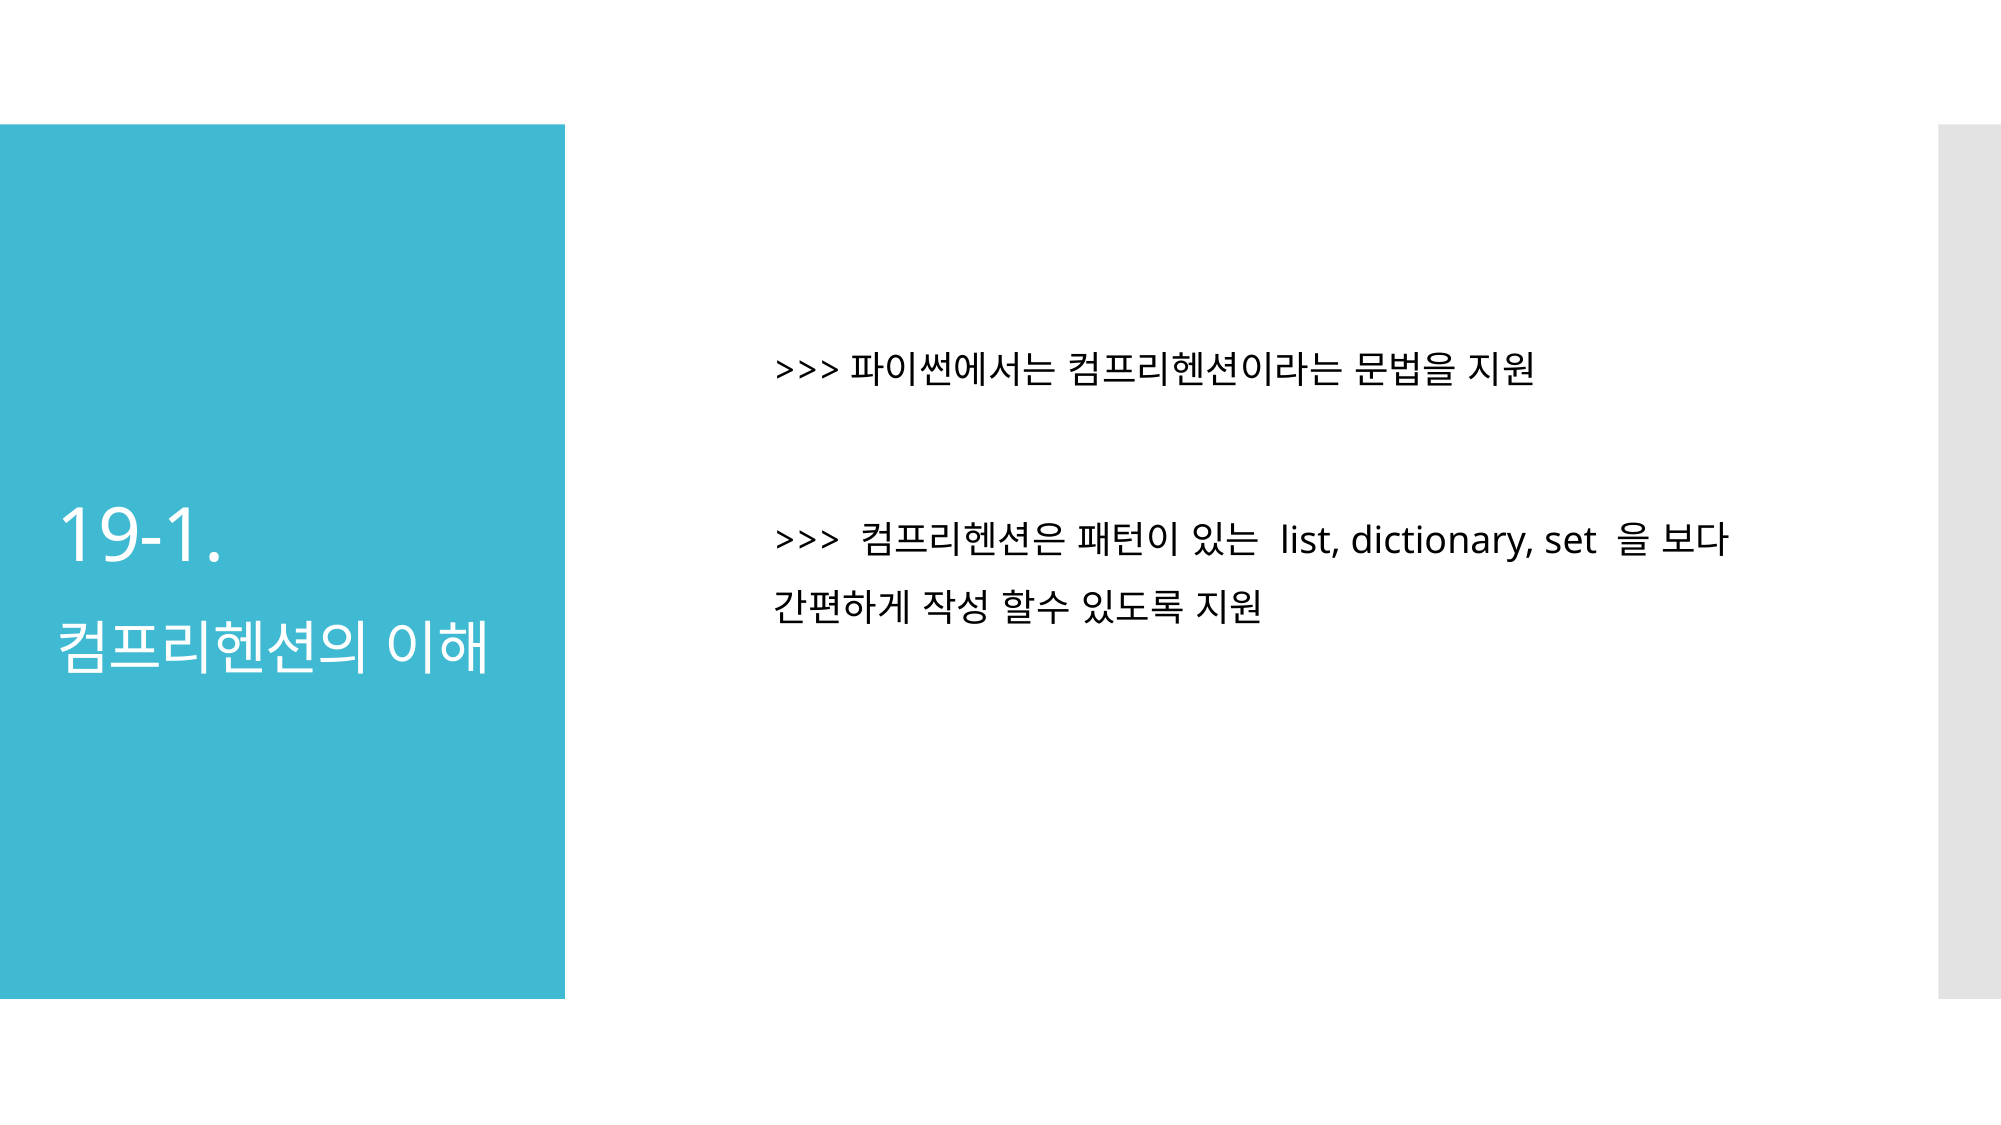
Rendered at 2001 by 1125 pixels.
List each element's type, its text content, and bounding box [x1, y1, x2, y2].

text_box >>>파이썬에서는 컴프리헨션이라는 문법을 지원 [759, 315, 1761, 398]
title 19-1. 컴프리헨션의 이해 [41, 184, 577, 940]
text_box >>> 컴프리헨션은 패턴이 있는 list, dictionary, set 을 보다 간편하게 작성 할수 있도록 지원 [759, 486, 1761, 637]
